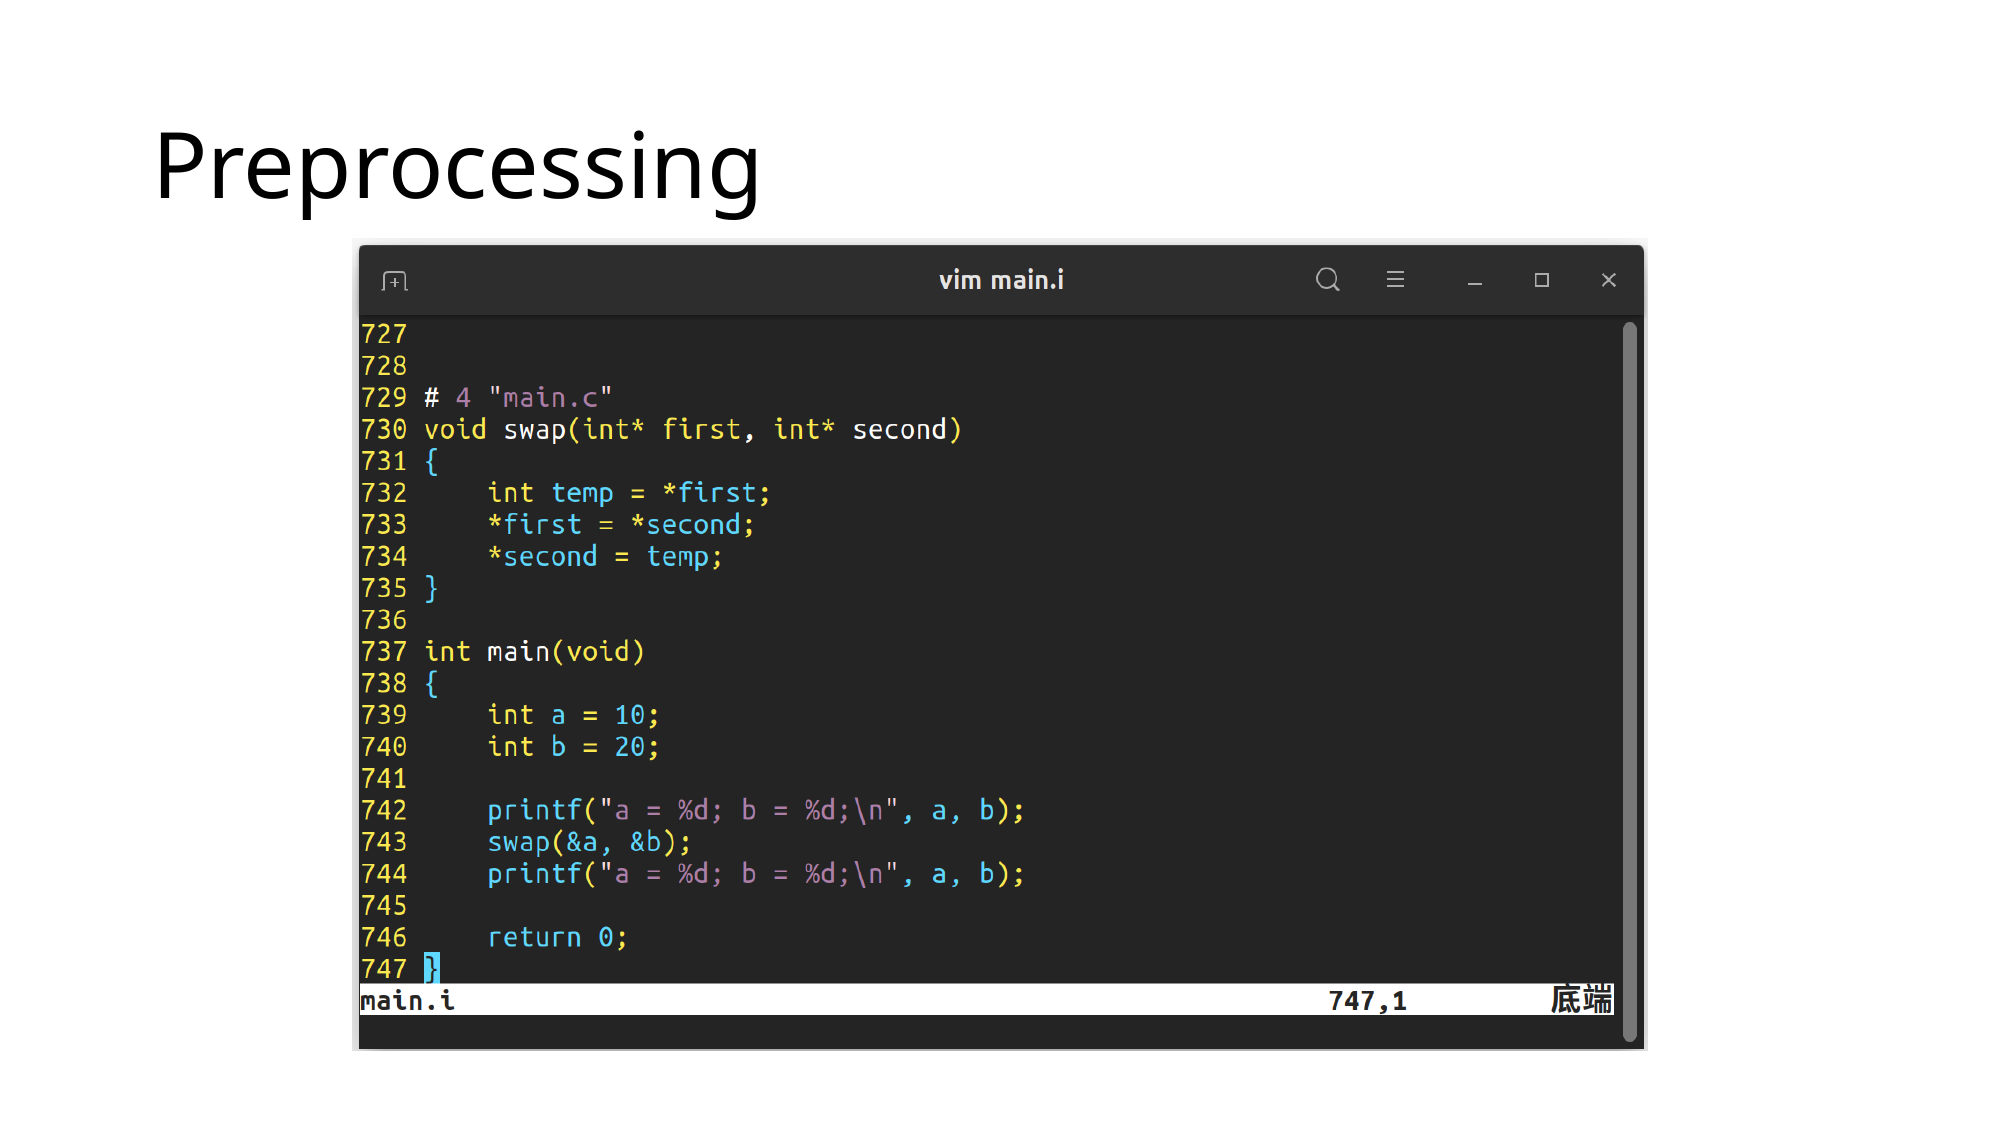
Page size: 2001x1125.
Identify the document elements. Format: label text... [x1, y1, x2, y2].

picture [352, 238, 1648, 1051]
title Preprocessing [137, 59, 1863, 278]
